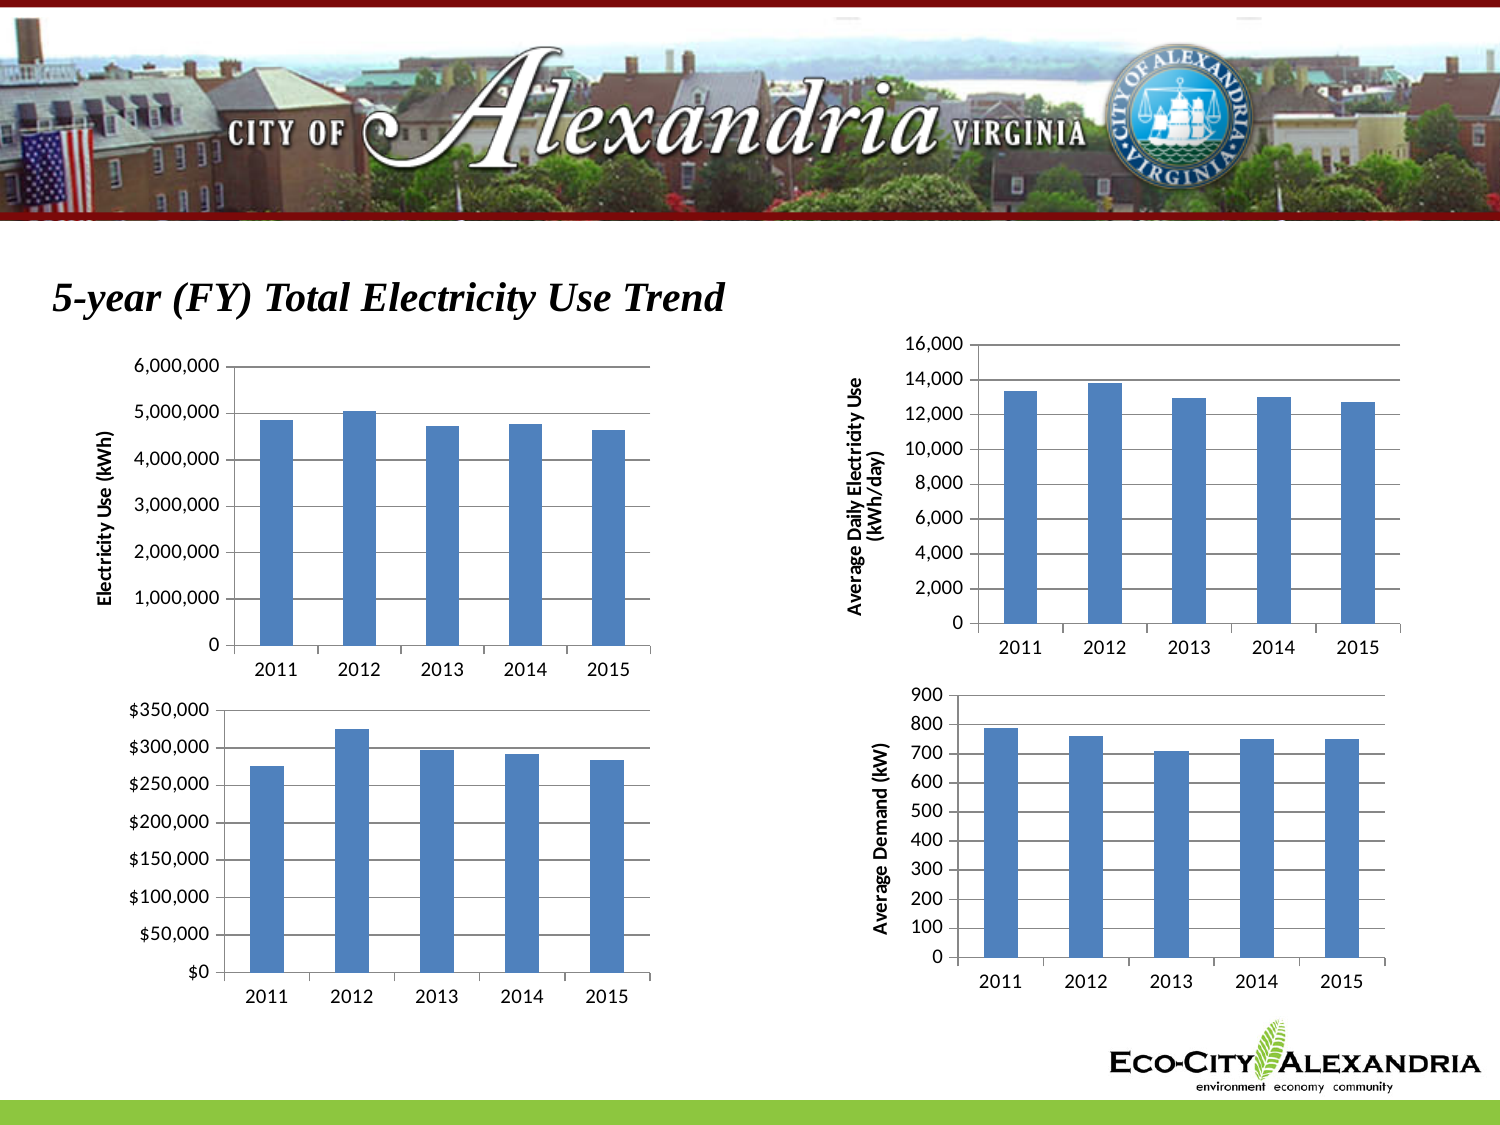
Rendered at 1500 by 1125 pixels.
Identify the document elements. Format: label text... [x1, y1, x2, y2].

text_box 5-year (FY) Total Electricity Use Trend [37, 262, 1463, 328]
text_box [0, 1098, 1500, 1125]
chart [770, 672, 1409, 1011]
picture [1088, 1009, 1500, 1101]
text_box [0, 0, 1500, 10]
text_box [0, 12, 1500, 221]
chart [812, 327, 1413, 666]
chart [62, 349, 701, 1026]
